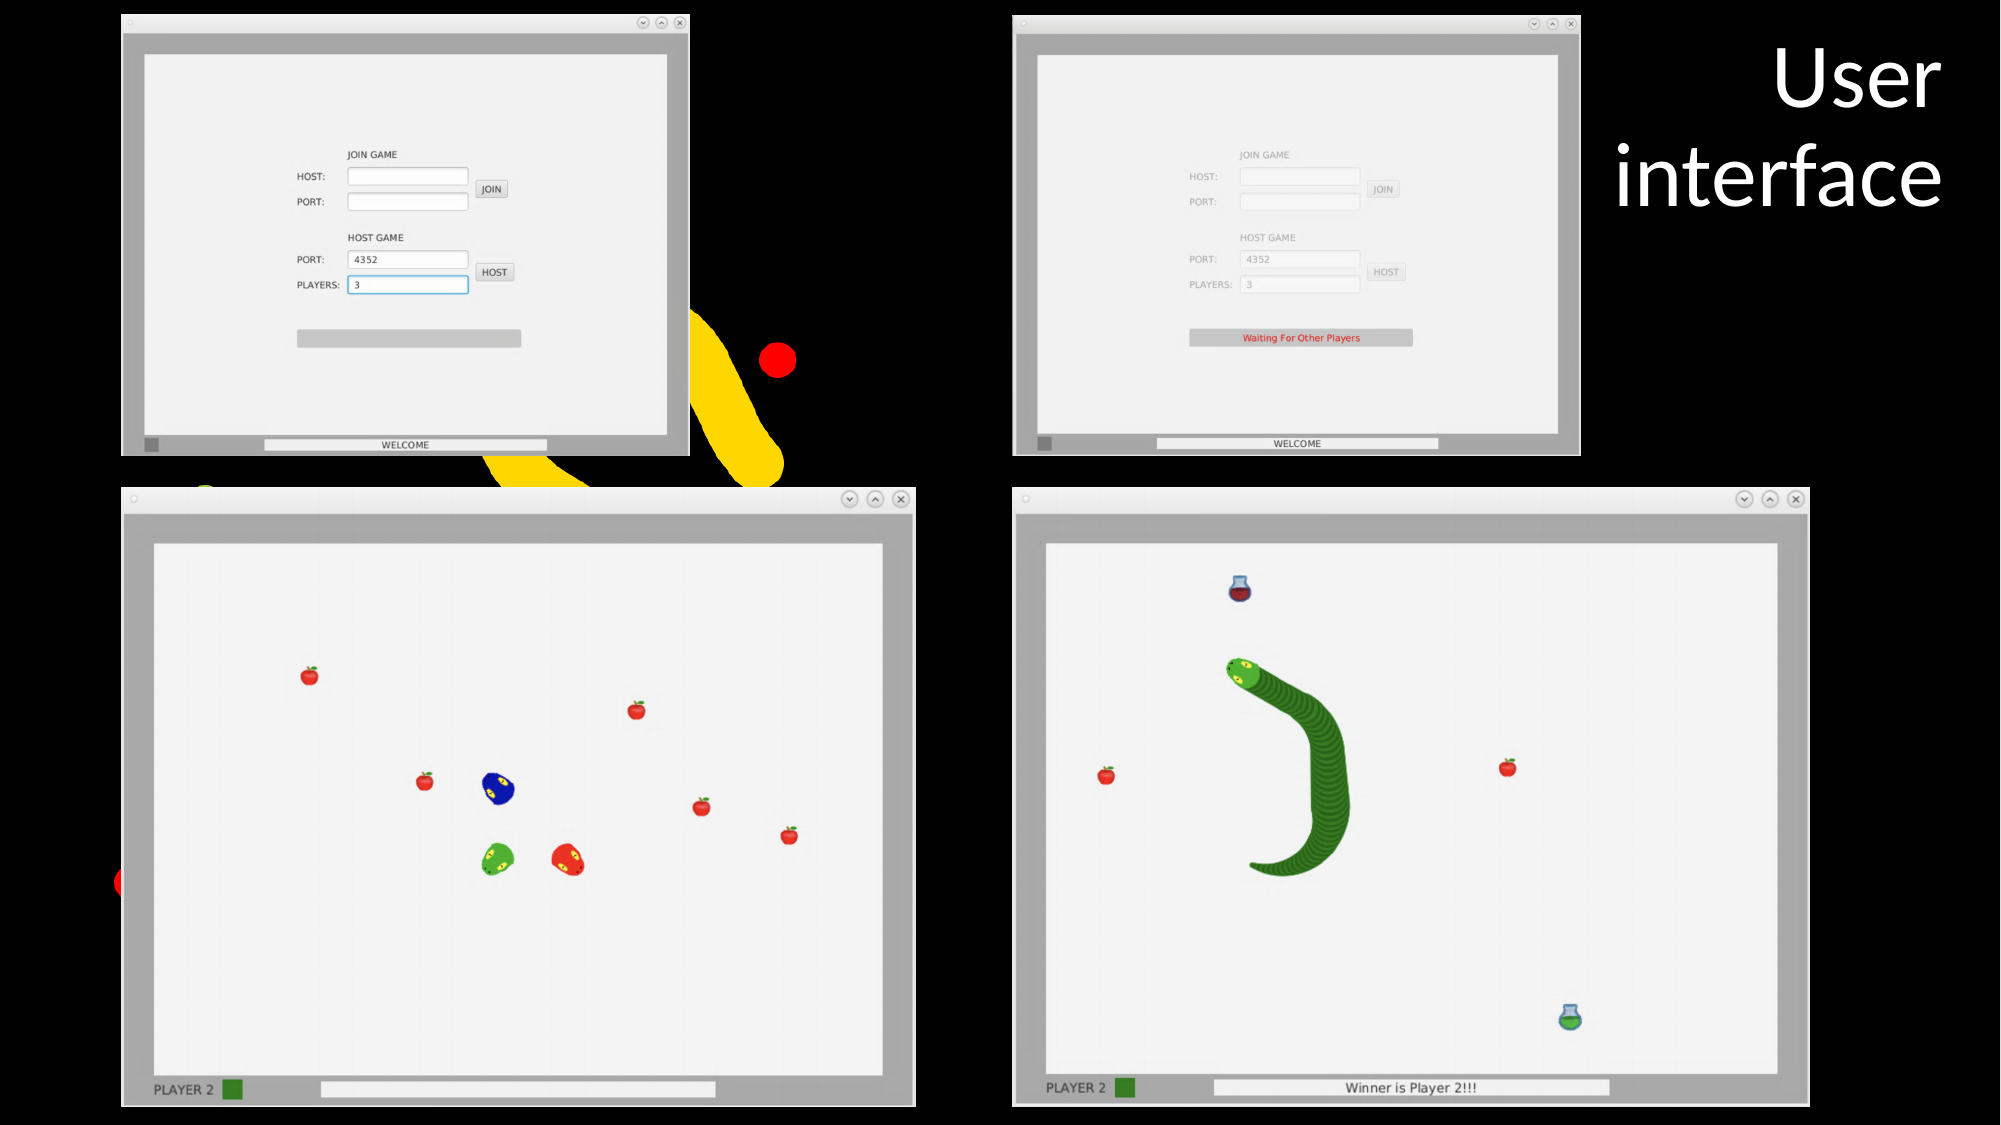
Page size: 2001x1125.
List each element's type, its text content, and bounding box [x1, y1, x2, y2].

title User interface [1584, 18, 1960, 236]
picture [0, 0, 2001, 1125]
